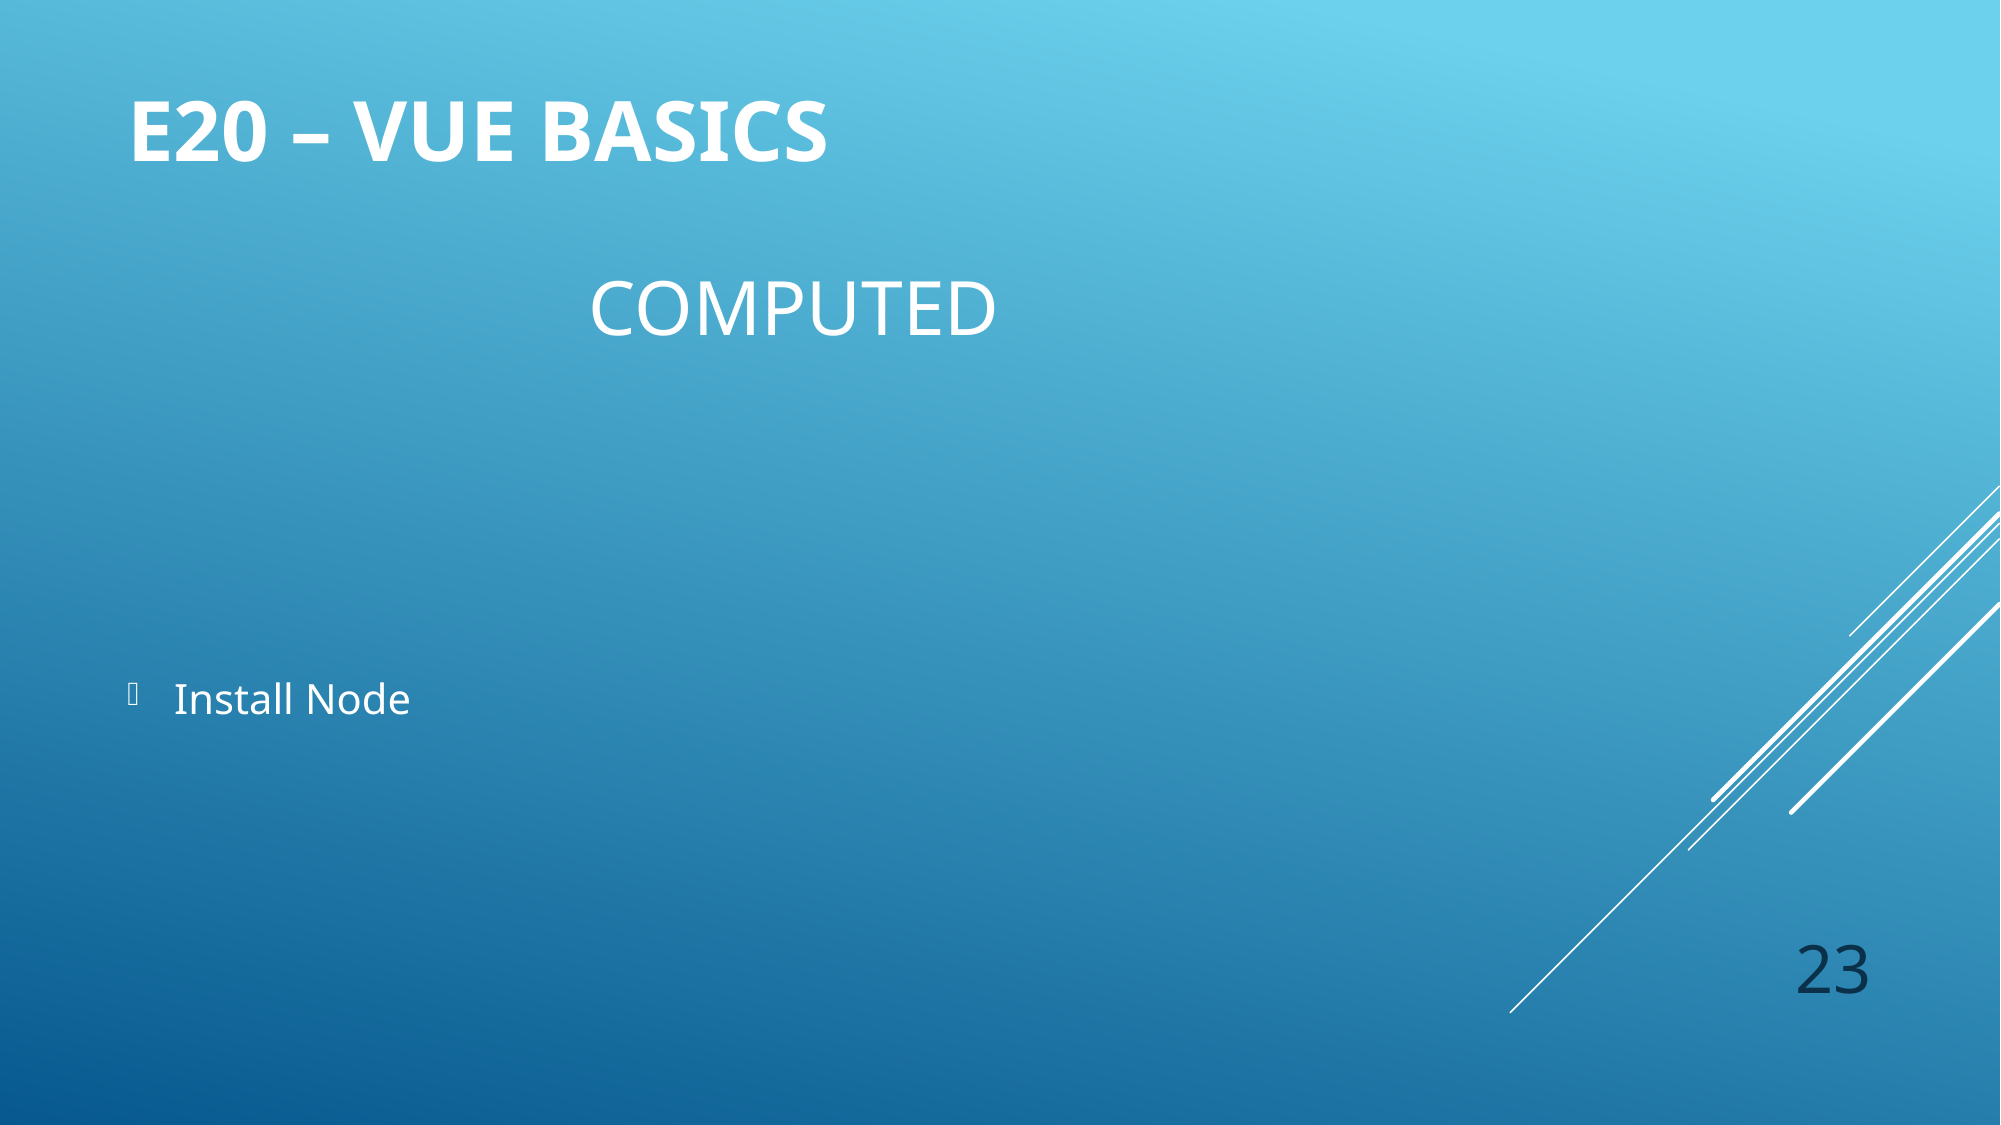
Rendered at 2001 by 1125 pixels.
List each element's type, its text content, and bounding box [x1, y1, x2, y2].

text_box [548, 204, 1882, 357]
list Install Node [112, 356, 1882, 1039]
text_box COMPUTED [573, 229, 1907, 383]
slide_number 23 [1700, 915, 1888, 1025]
title e20 – vue basics [112, 51, 1882, 205]
